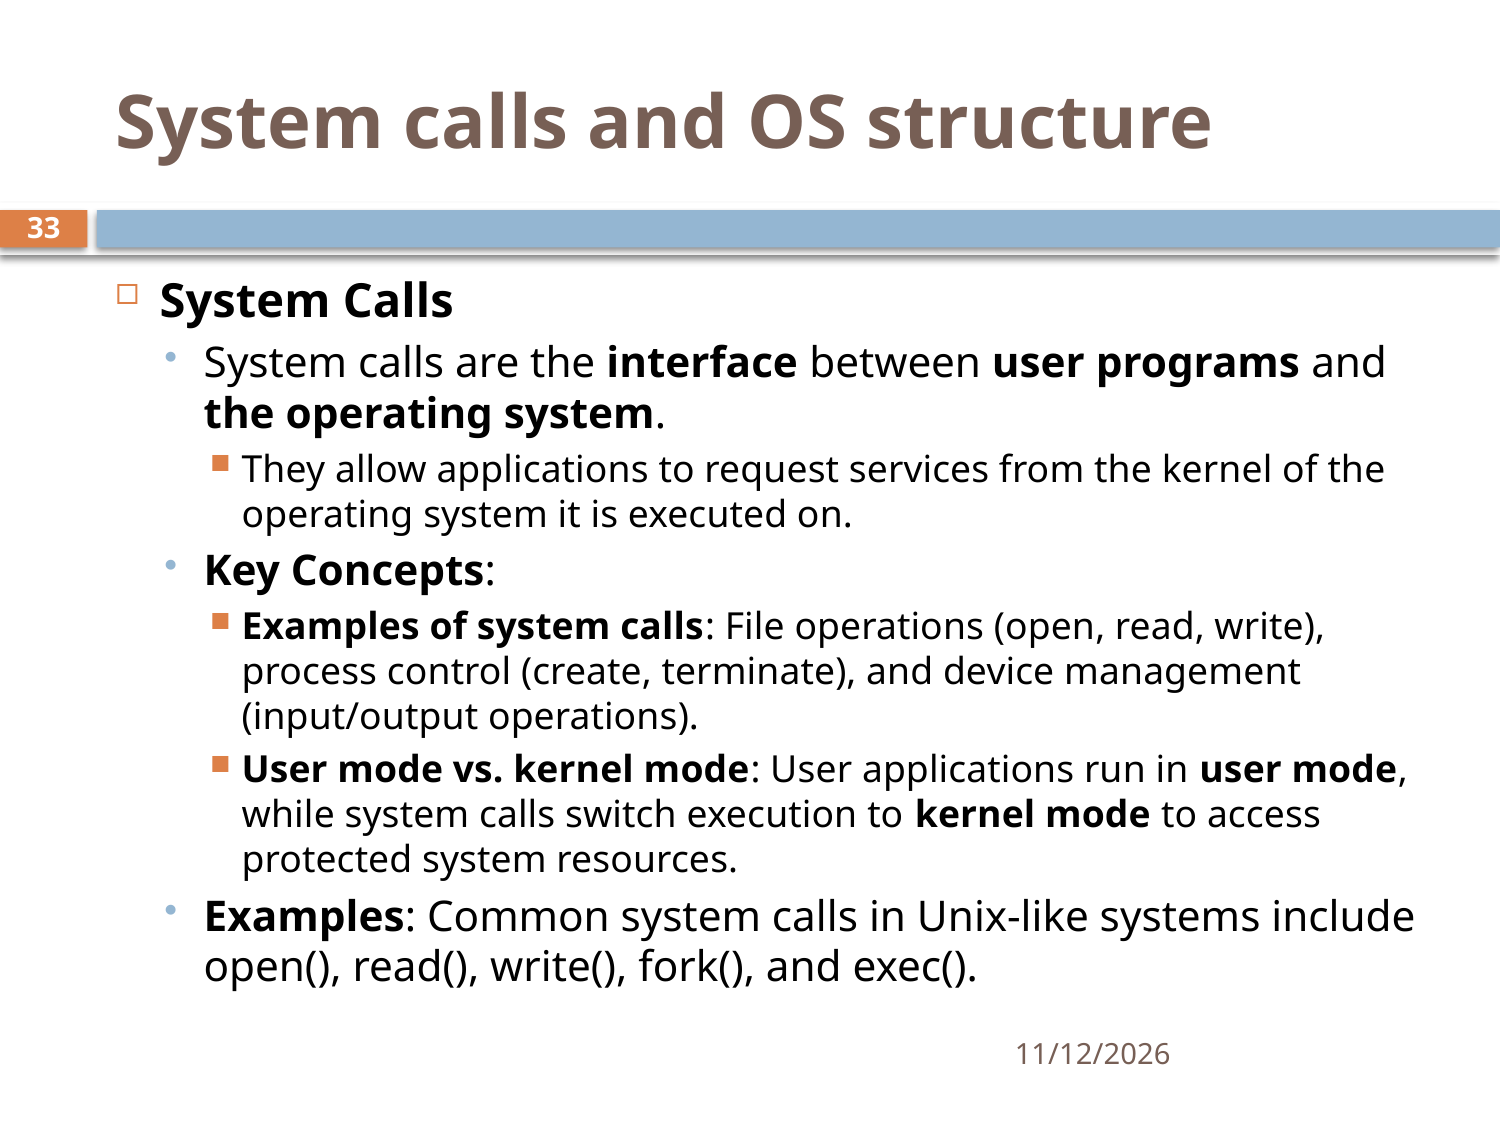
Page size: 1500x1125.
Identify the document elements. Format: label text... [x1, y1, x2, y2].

list System Calls System calls are the interface between user programs and the operating system. They allow applications to request services from the kernel of the operating system it is executed on. Key Concepts: Examples of system calls: File operations (open, read, write), process control (create, terminate), and device management (input/output operations). User mode vs. kernel mode: User applications run in user mode, while system calls switch execution to kernel mode to access protected system resources. Examples: Common system calls in Unix-like systems include open(), read(), write(), fork(), and exec(). [100, 262, 1438, 1000]
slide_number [999, 1025, 1438, 1085]
slide_number 33 [0, 208, 88, 249]
title System calls and OS structure [100, 37, 1438, 200]
